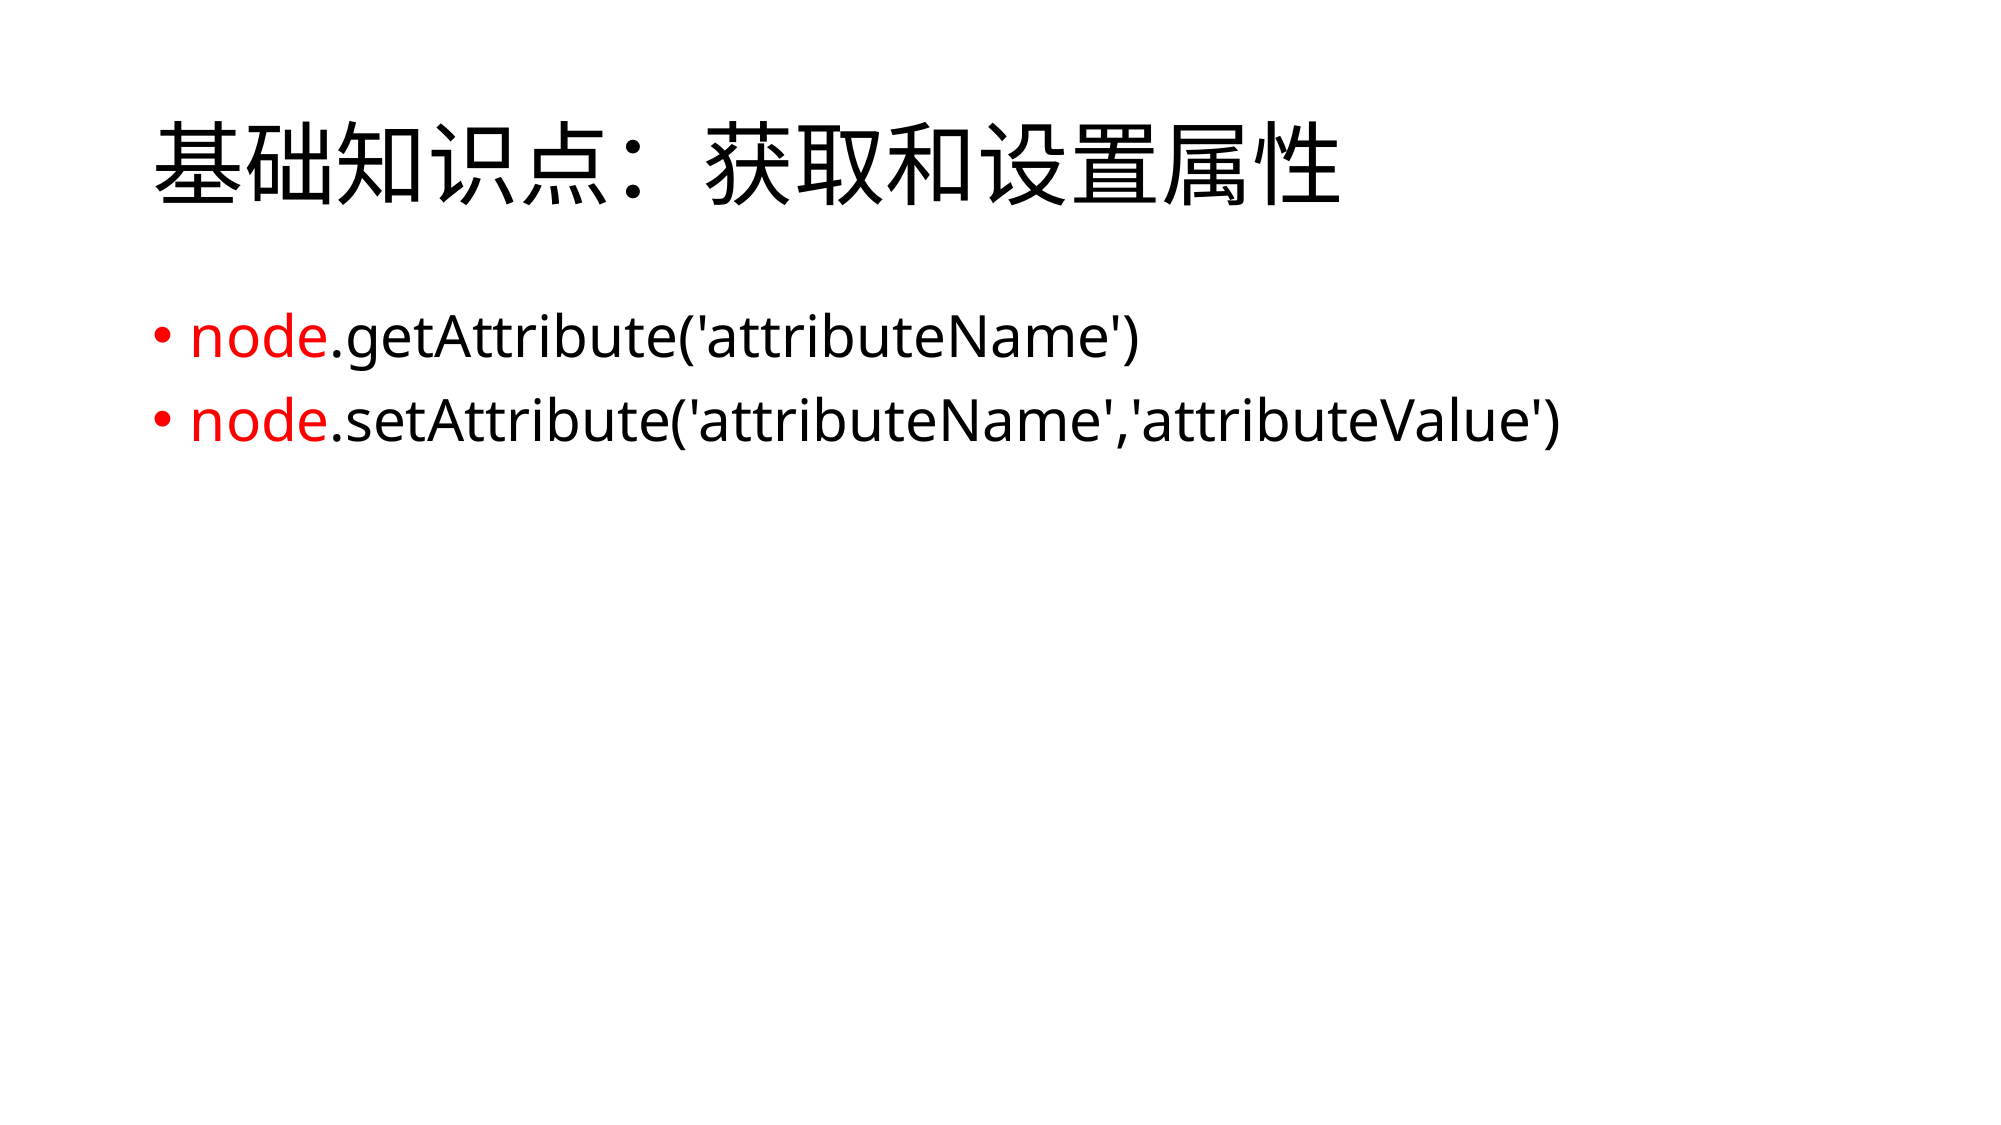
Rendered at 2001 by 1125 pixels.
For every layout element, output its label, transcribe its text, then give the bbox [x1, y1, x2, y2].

list node.getAttribute('attributeName') node.setAttribute('attributeName','attributeValue') [137, 299, 1863, 1014]
title 基础知识点：获取和设置属性 [137, 59, 1863, 278]
